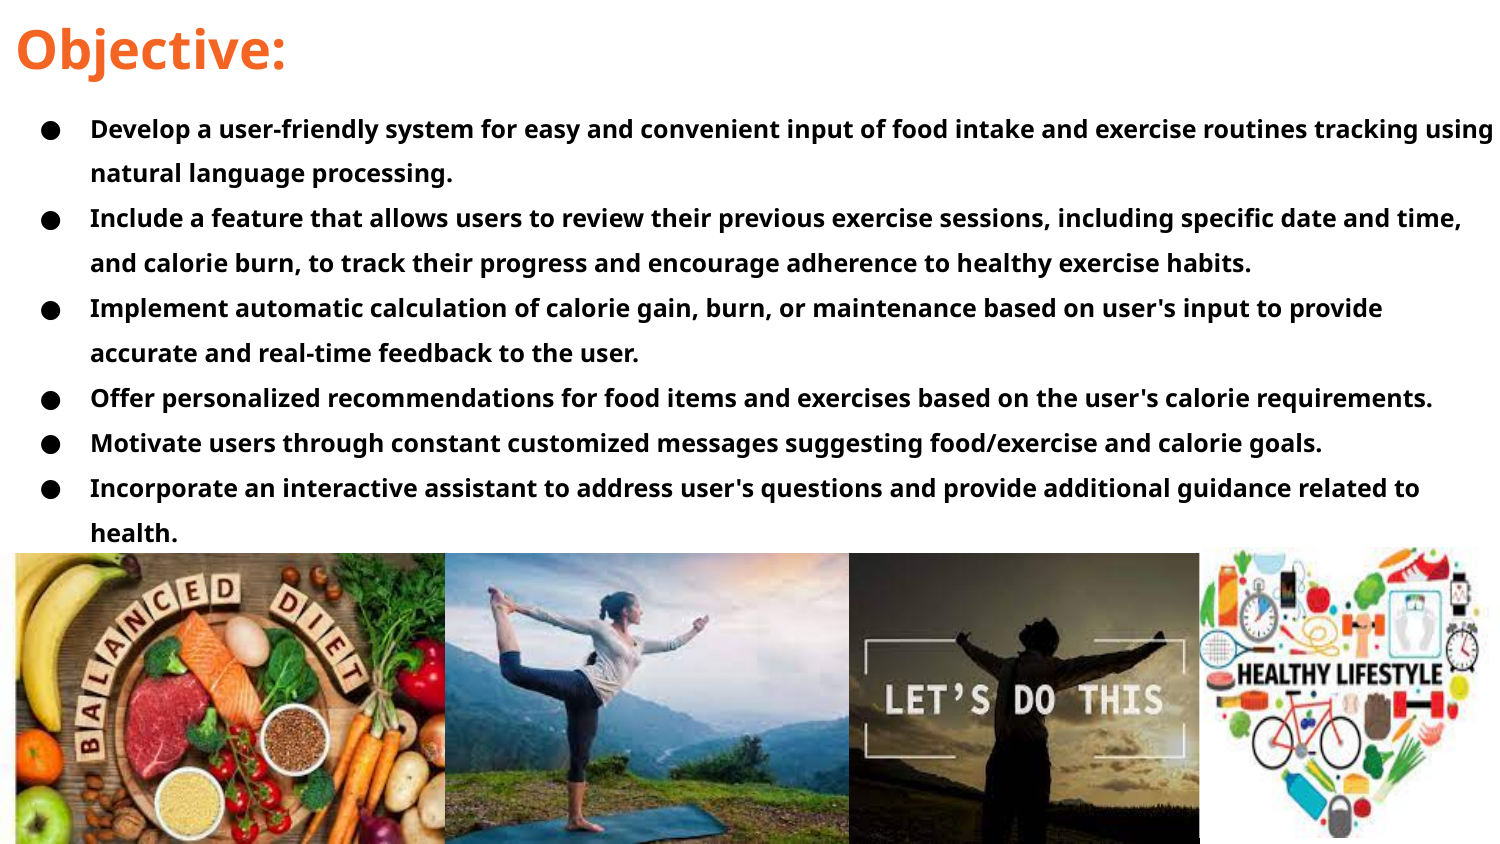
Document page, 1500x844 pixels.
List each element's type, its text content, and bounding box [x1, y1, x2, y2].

title Objective: [0, 0, 853, 83]
title Develop a user-friendly system for easy and convenient input of food intake and exercise routines tracking using natural language processing. Include a feature that allows users to review their previous exercise sessions, including specific date and time, and calorie burn, to track their progress and encourage adherence to healthy exercise habits. Implement automatic calculation of calorie gain, burn, or maintenance based on user's input to provide accurate and real-time feedback to the user. Offer personalized recommendations for food items and exercises based on the user's calorie requirements. Motivate users through constant customized messages suggesting food/exercise and calorie goals. Incorporate an interactive assistant to address user's questions and provide additional guidance related to health. [0, 83, 1500, 552]
picture [0, 547, 1500, 844]
